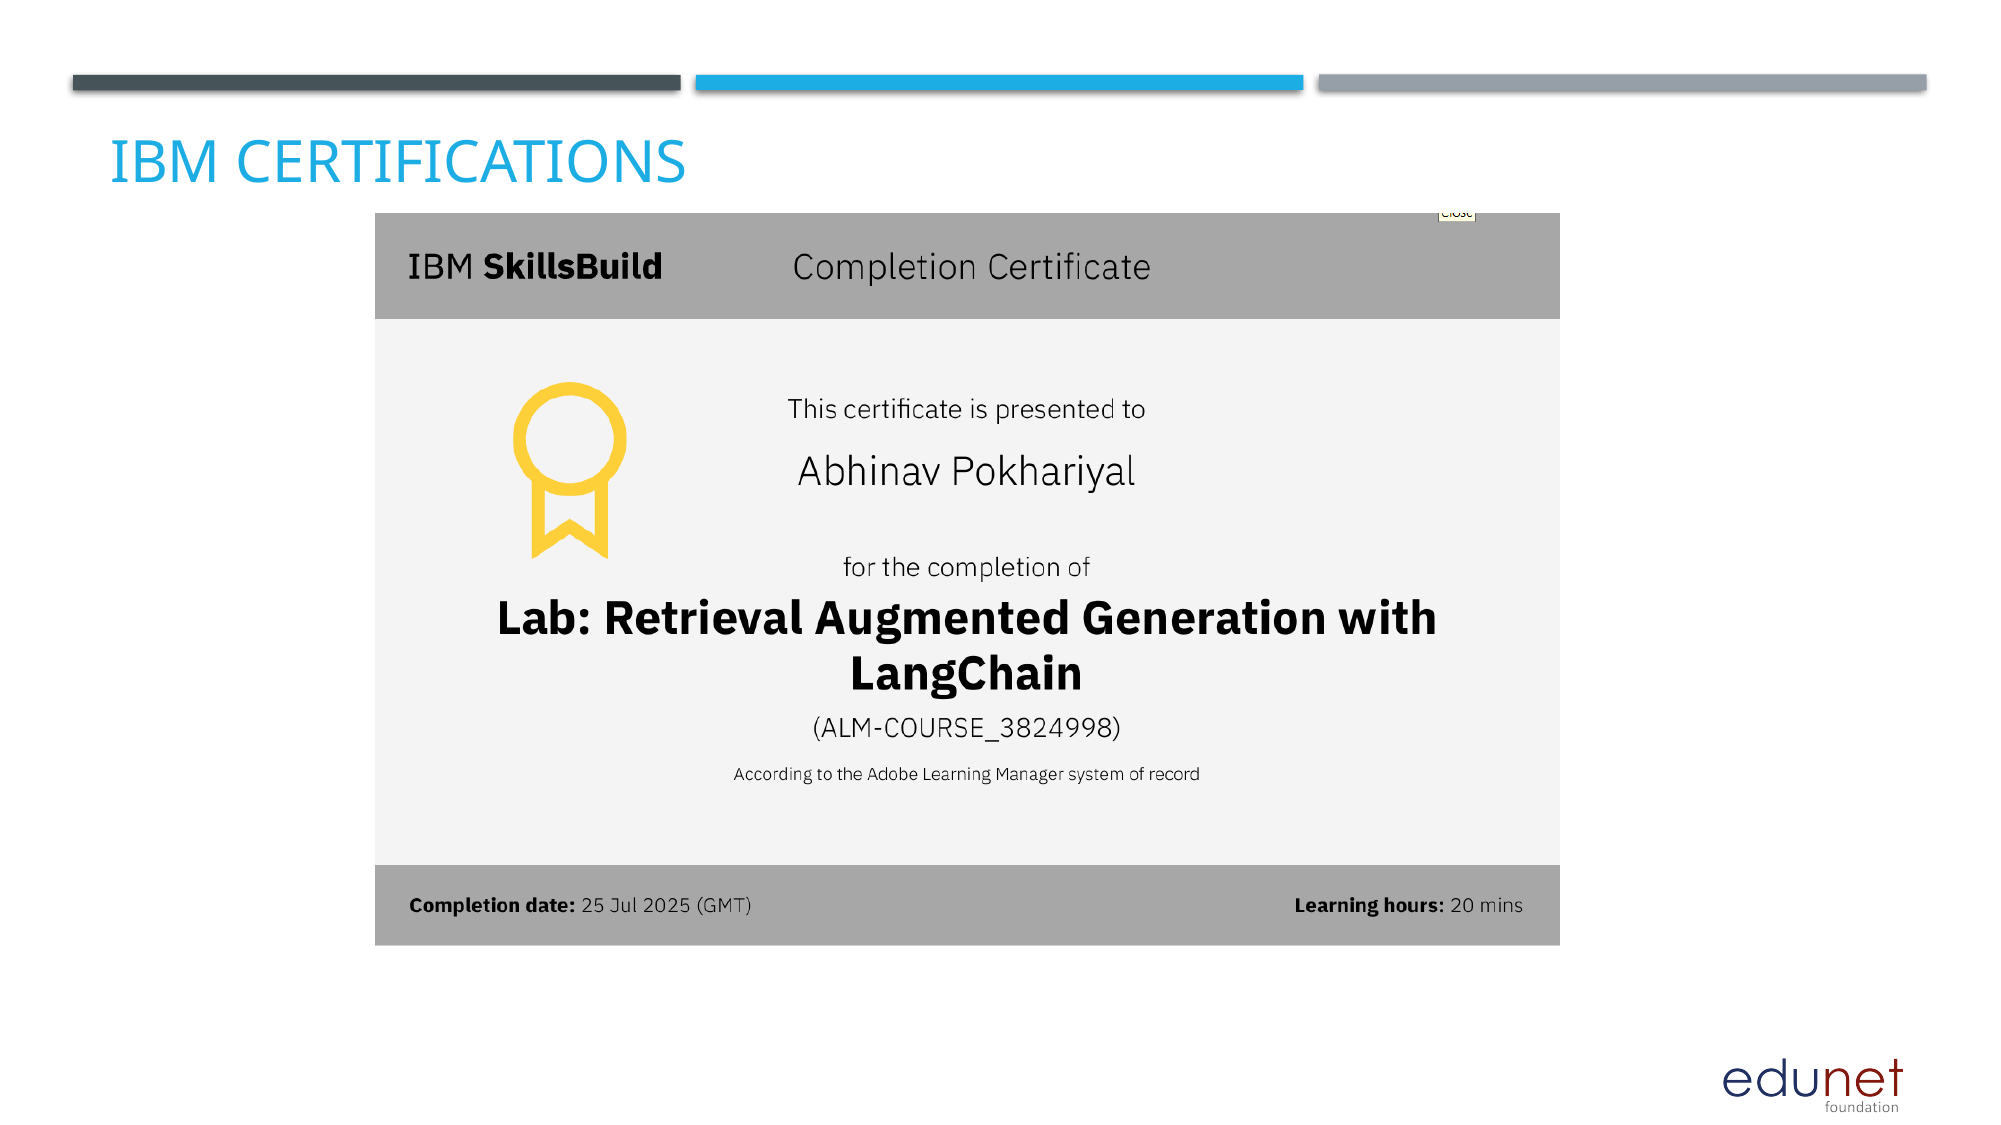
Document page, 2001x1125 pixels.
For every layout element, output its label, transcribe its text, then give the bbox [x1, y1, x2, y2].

title IBM Certifications [95, 115, 1905, 203]
picture [1719, 1056, 1905, 1116]
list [374, 212, 1626, 981]
